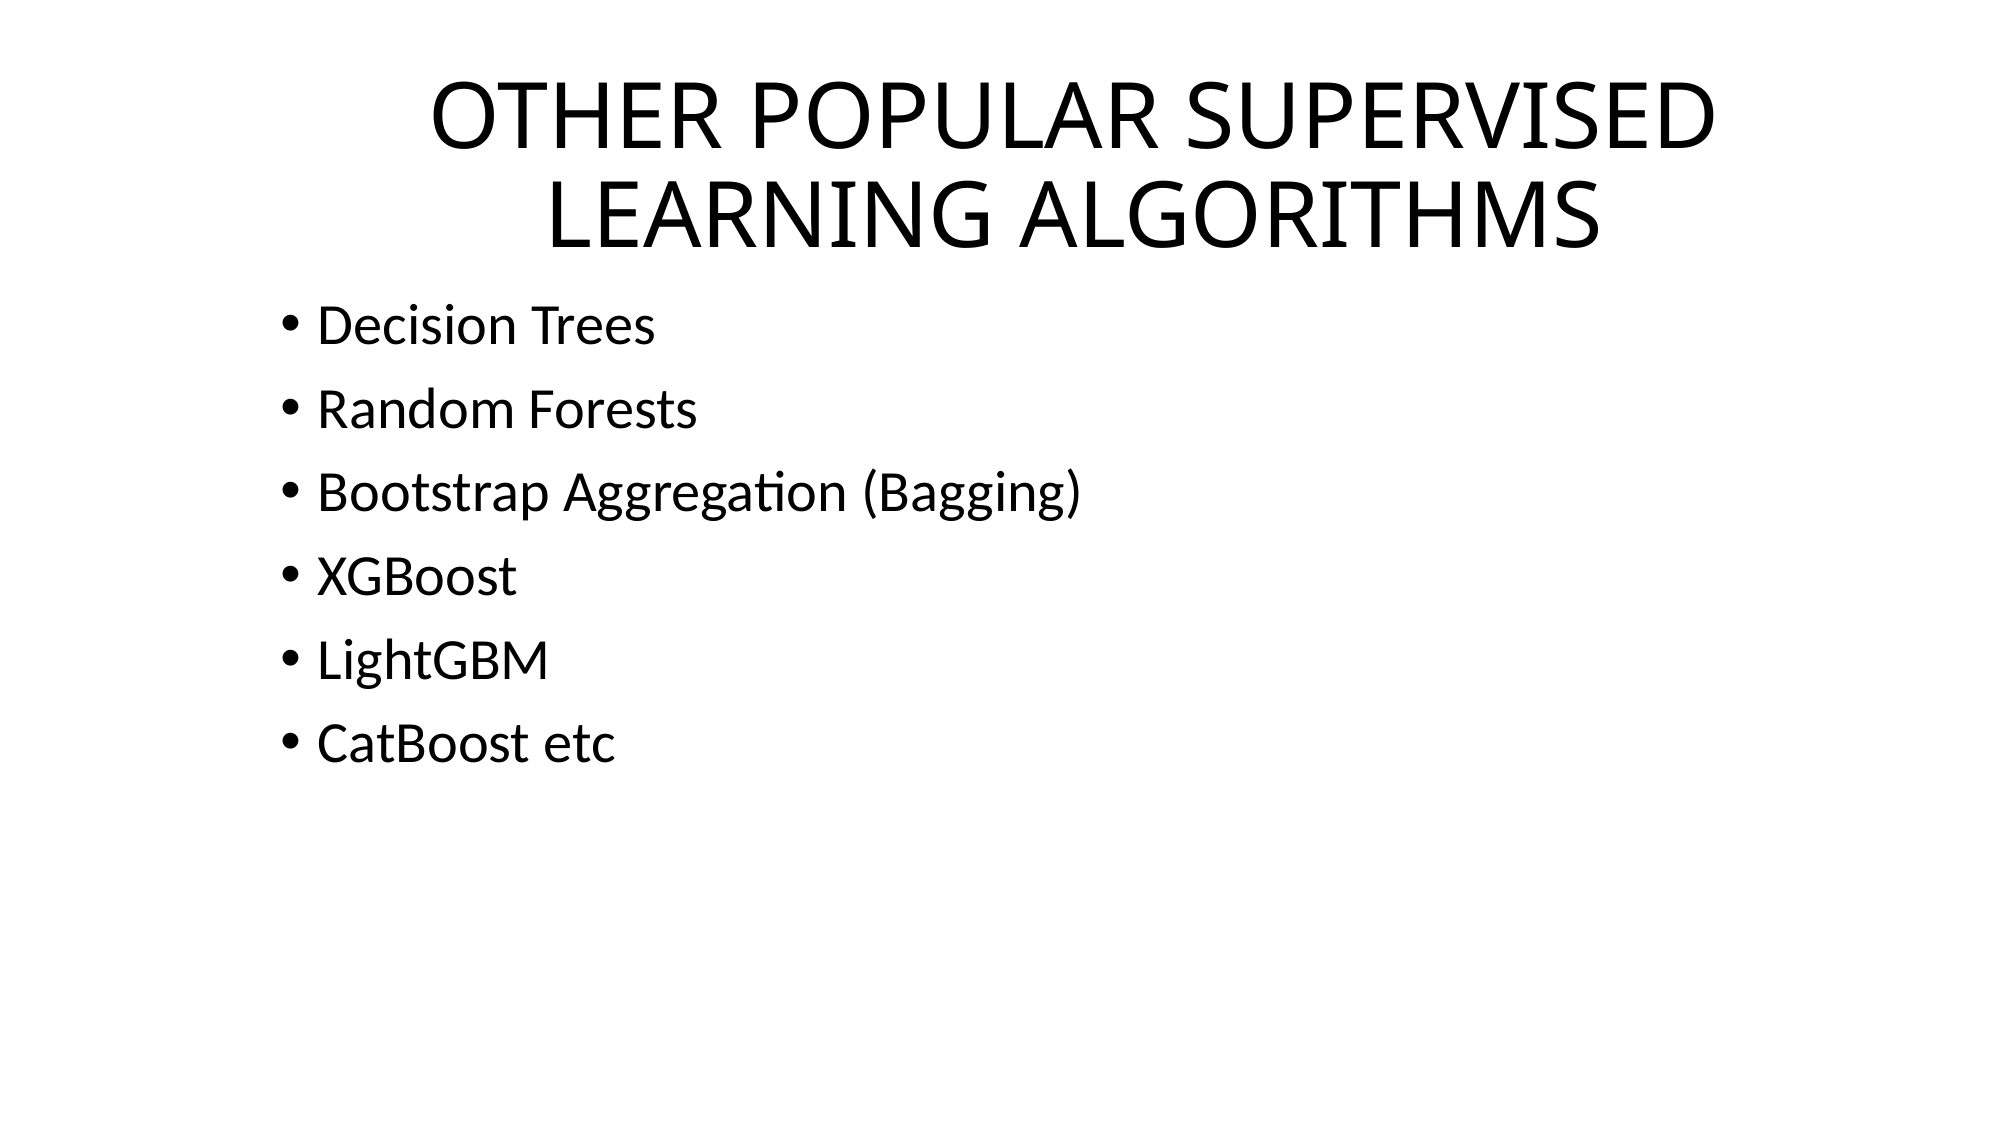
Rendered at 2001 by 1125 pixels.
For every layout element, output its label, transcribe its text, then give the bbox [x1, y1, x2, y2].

title OTHER POPULAR SUPERVISED LEARNING ALGORITHMS [211, 59, 1937, 278]
list Decision Trees Random Forests Bootstrap Aggregation (Bagging) XGBoost LightGBM CatBoost etc [265, 286, 1575, 1026]
